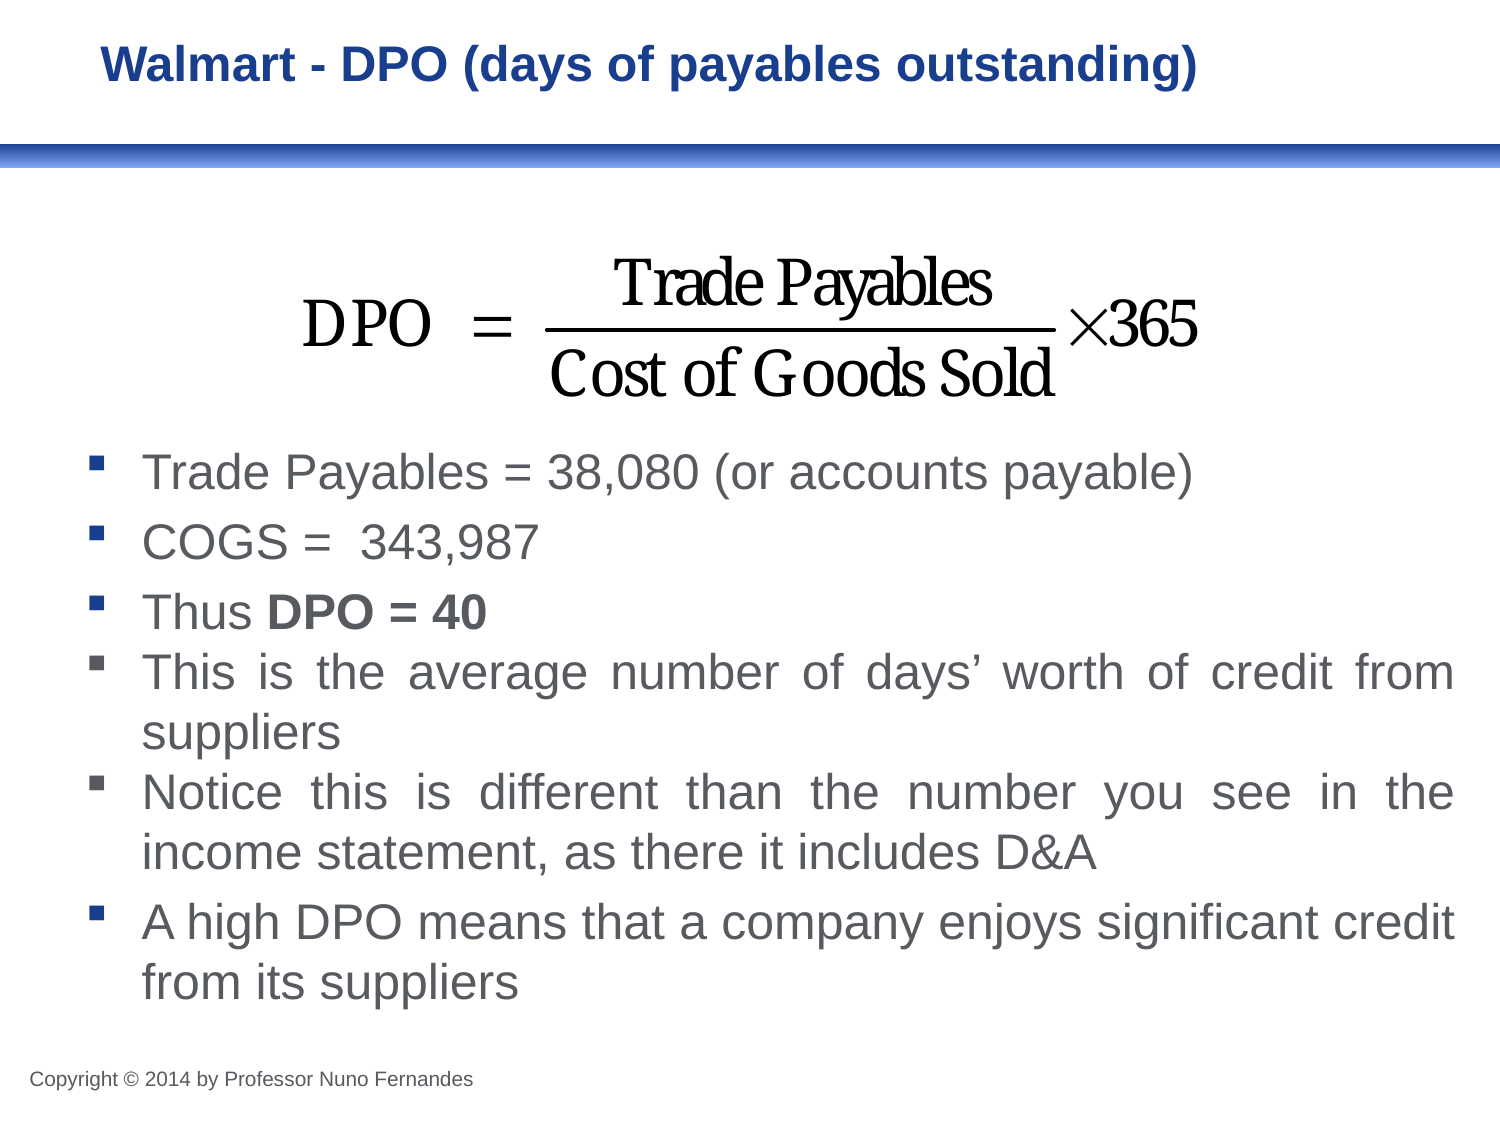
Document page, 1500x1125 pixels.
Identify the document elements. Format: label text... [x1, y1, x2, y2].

list Trade Payables = 38,080 (or accounts payable) COGS = 343,987 Thus DPO = 40 This is the average number of days’ worth of credit from suppliers Notice this is different than the number you see in the income statement, as there it includes D&A A high DPO means that a company enjoys significant credit from its suppliers [70, 432, 1471, 931]
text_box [291, 243, 1209, 412]
title Walmart - DPO (days of payables outstanding) [88, 30, 1352, 182]
